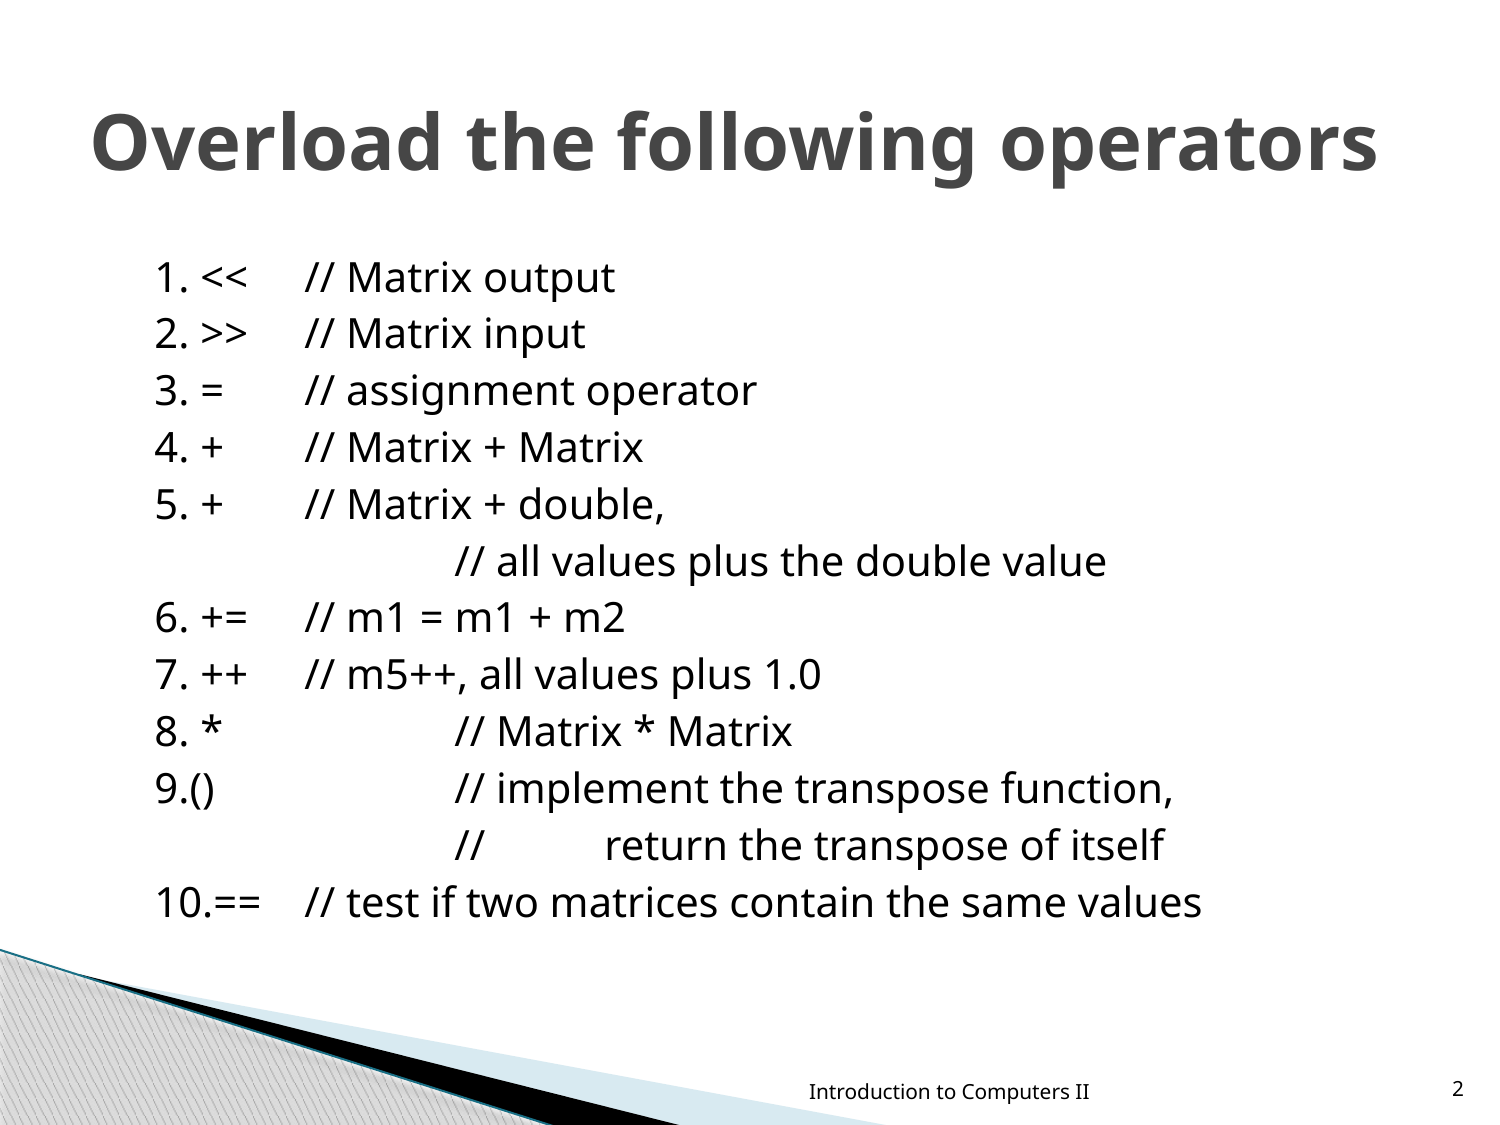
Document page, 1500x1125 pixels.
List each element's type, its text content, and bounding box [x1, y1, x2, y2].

slide_number 2 [1418, 1051, 1479, 1112]
footer Introduction to Computers II [718, 1051, 1105, 1112]
title Overload the following operators [75, 45, 1425, 233]
list 1. << // Matrix output 2. >> // Matrix input 3. = // assignment operator 4. + // Matrix + Matrix 5. + // Matrix + double, // all values plus the double value 6. += // m1 = m1 + m2 7. ++ // m5++, all values plus 1.0 8. * // Matrix * Matrix 9.() // implement the transpose function, // return the transpose of itself 10.== // test if two matrices contain the same values [74, 242, 1426, 986]
